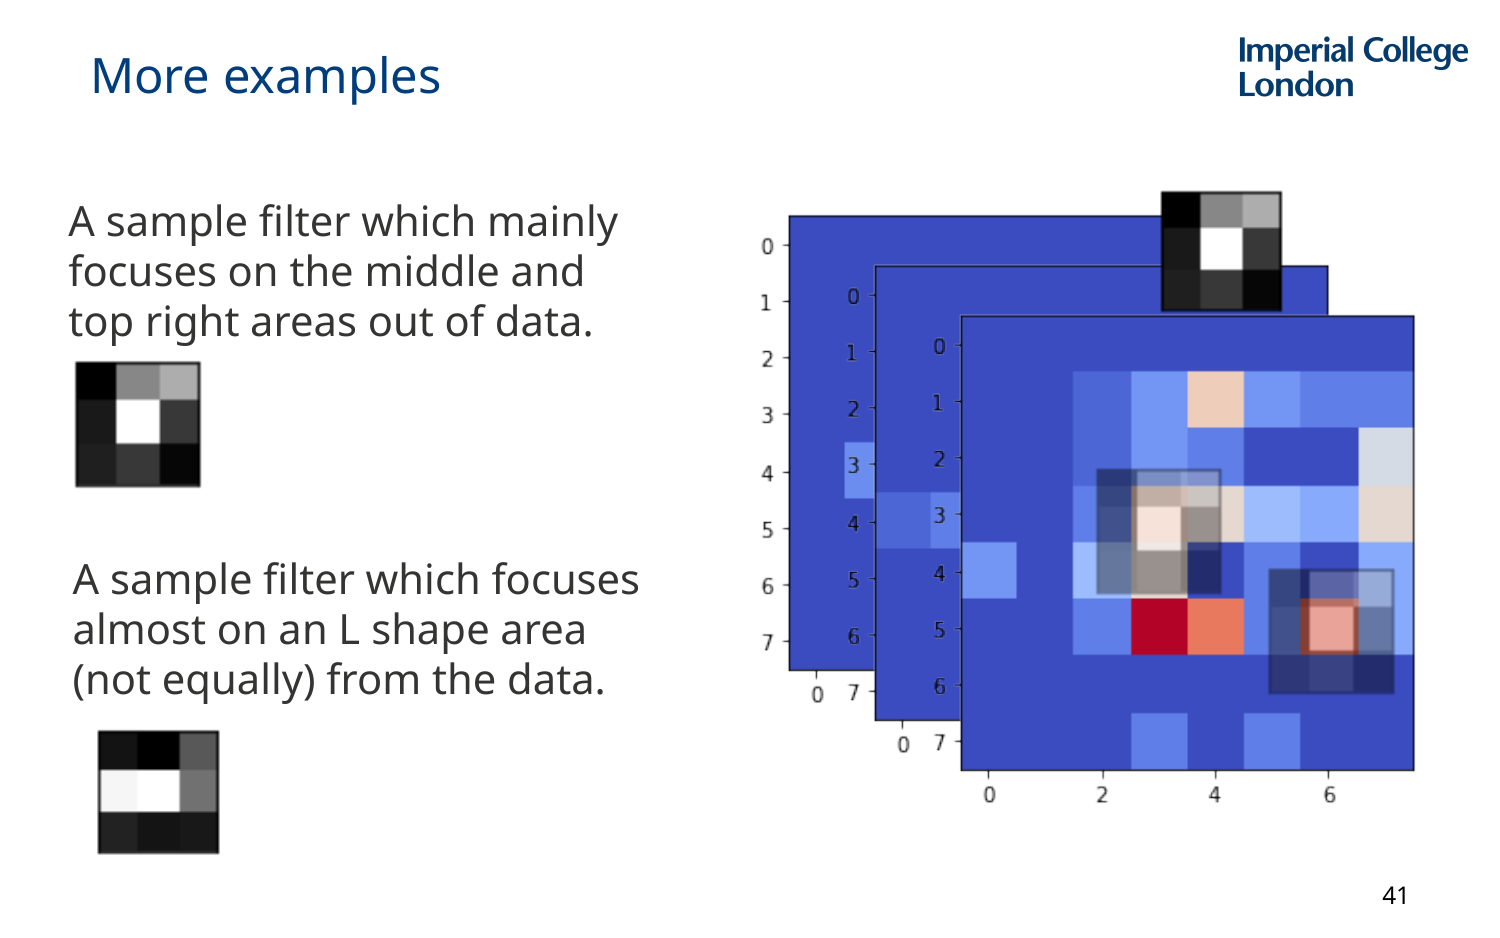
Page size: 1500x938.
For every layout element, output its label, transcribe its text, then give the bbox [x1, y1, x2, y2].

picture [82, 726, 234, 866]
text_box A sample filter which focuses almost on an L shape area (not equally) from the data. [57, 545, 668, 711]
picture [62, 354, 214, 497]
picture [745, 183, 1428, 821]
slide_number 41 [1074, 872, 1426, 920]
title More examples [75, 0, 1425, 153]
picture [1425, 18, 1486, 114]
text_box A sample filter which mainly focuses on the middle and top right areas out of data. [53, 187, 664, 353]
